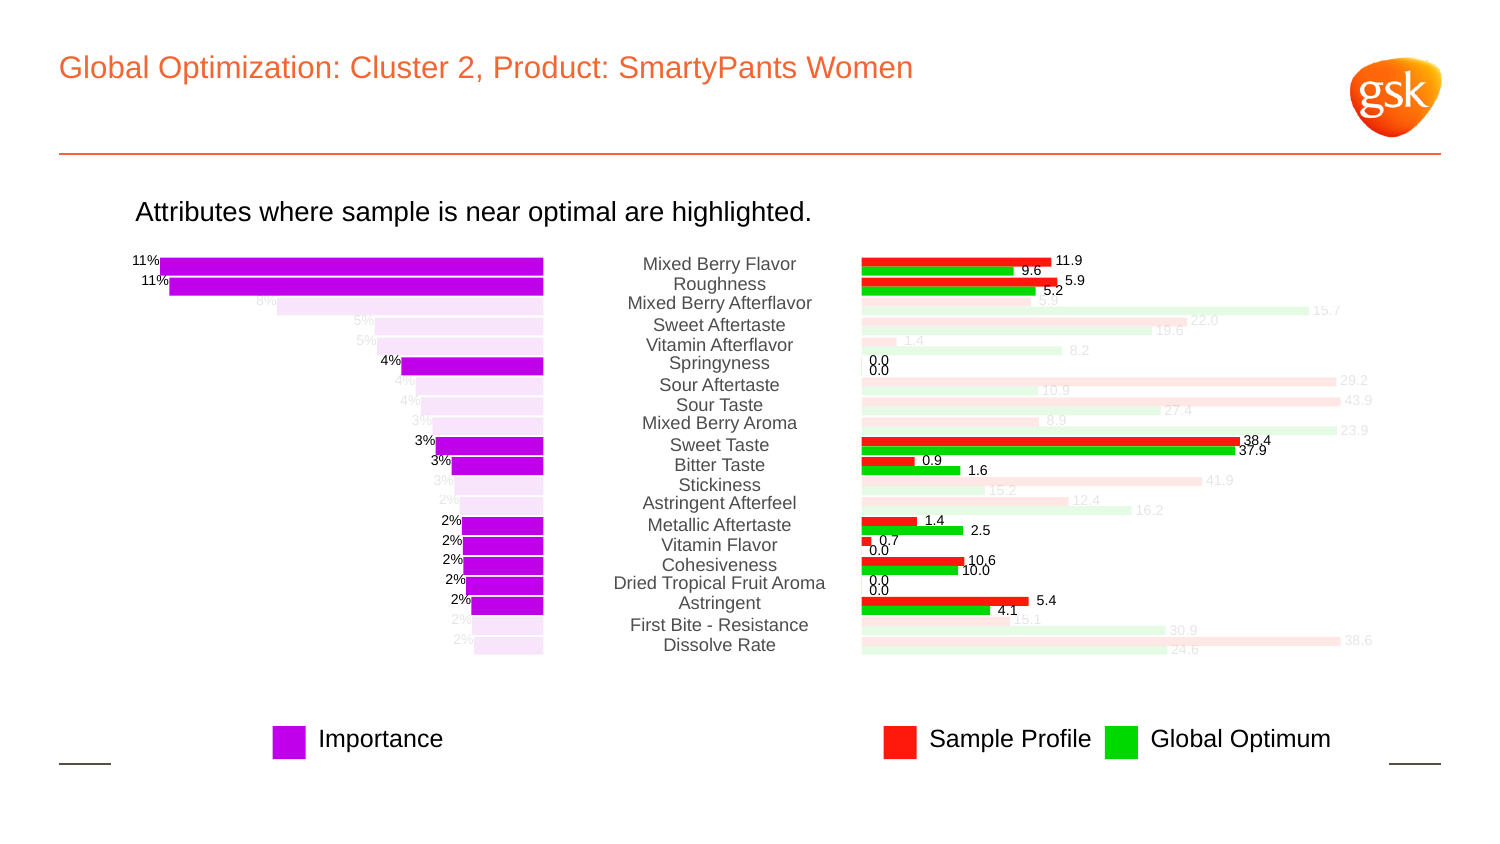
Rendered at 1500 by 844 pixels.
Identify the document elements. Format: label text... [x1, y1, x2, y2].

picture [1333, 38, 1457, 157]
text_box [112, 194, 1388, 796]
title Global Optimization: Cluster 2, Product: SmartyPants Women [58, 47, 1302, 86]
